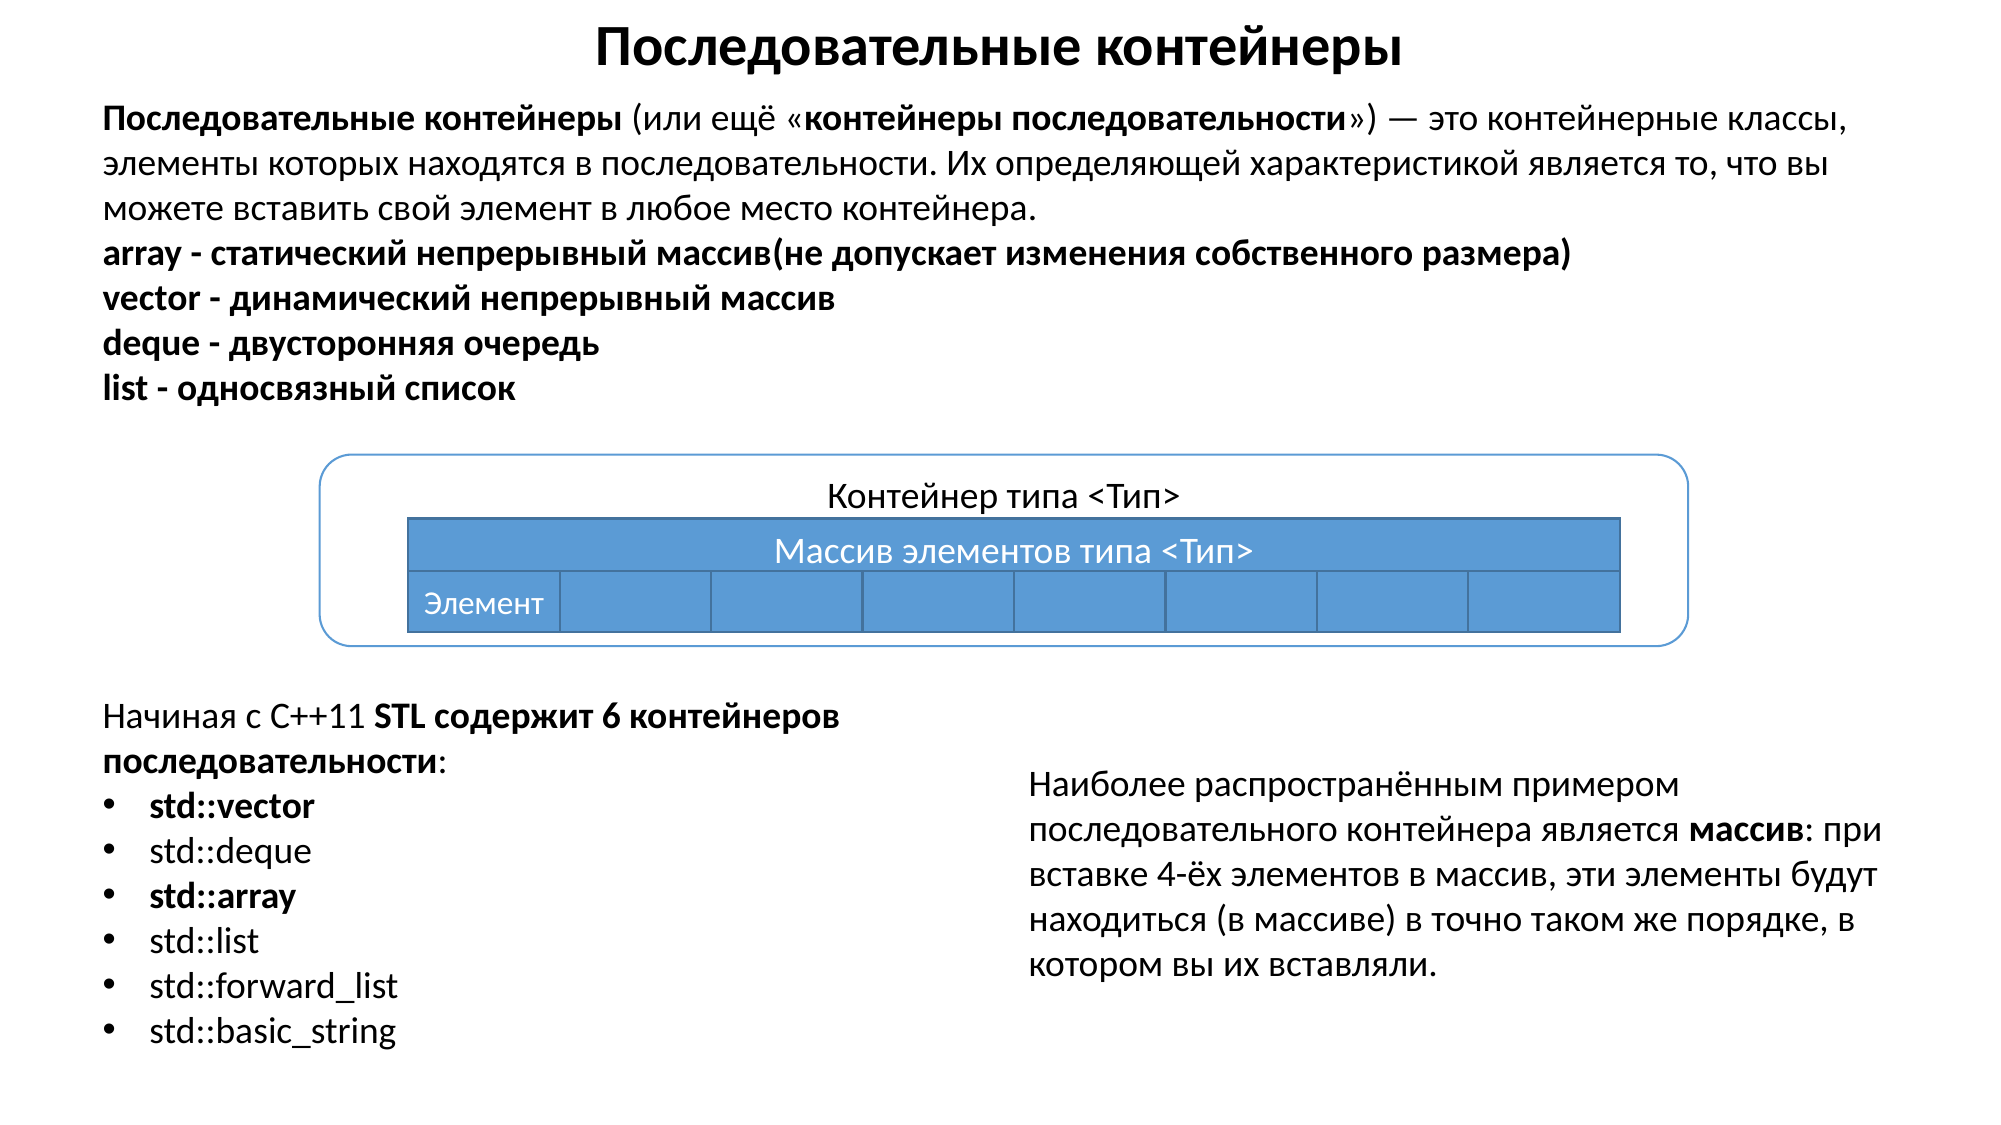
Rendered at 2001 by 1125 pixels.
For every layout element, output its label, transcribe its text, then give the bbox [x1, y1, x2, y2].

text_box Наиболее распространённым примером последовательного контейнера является массив: при вставке 4-ёх элементов в массив, эти элементы будут находиться (в массиве) в точно таком же порядке, в котором вы их вставляли. [1013, 751, 1943, 992]
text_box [319, 454, 1689, 647]
text_box Начиная с C++11 STL содержит 6 контейнеров последовательности: std::vector std::deque std::array std::list std::forward_list std::basic_string [87, 683, 1088, 1059]
text_box Последовательные контейнеры [581, 0, 1419, 85]
text_box Последовательные контейнеры (или ещё «контейнеры последовательности») — это контейнерные классы, элементы которых находятся в последовательности. Их определяющей характеристикой является то, что вы можете вставить свой элемент в любое место контейнера. array - статический непрерывный массив(не допускает изменения собственного размера) vector - динамический непрерывный массив deque - двусторонняя очередь list - односвязный список [87, 85, 1921, 641]
